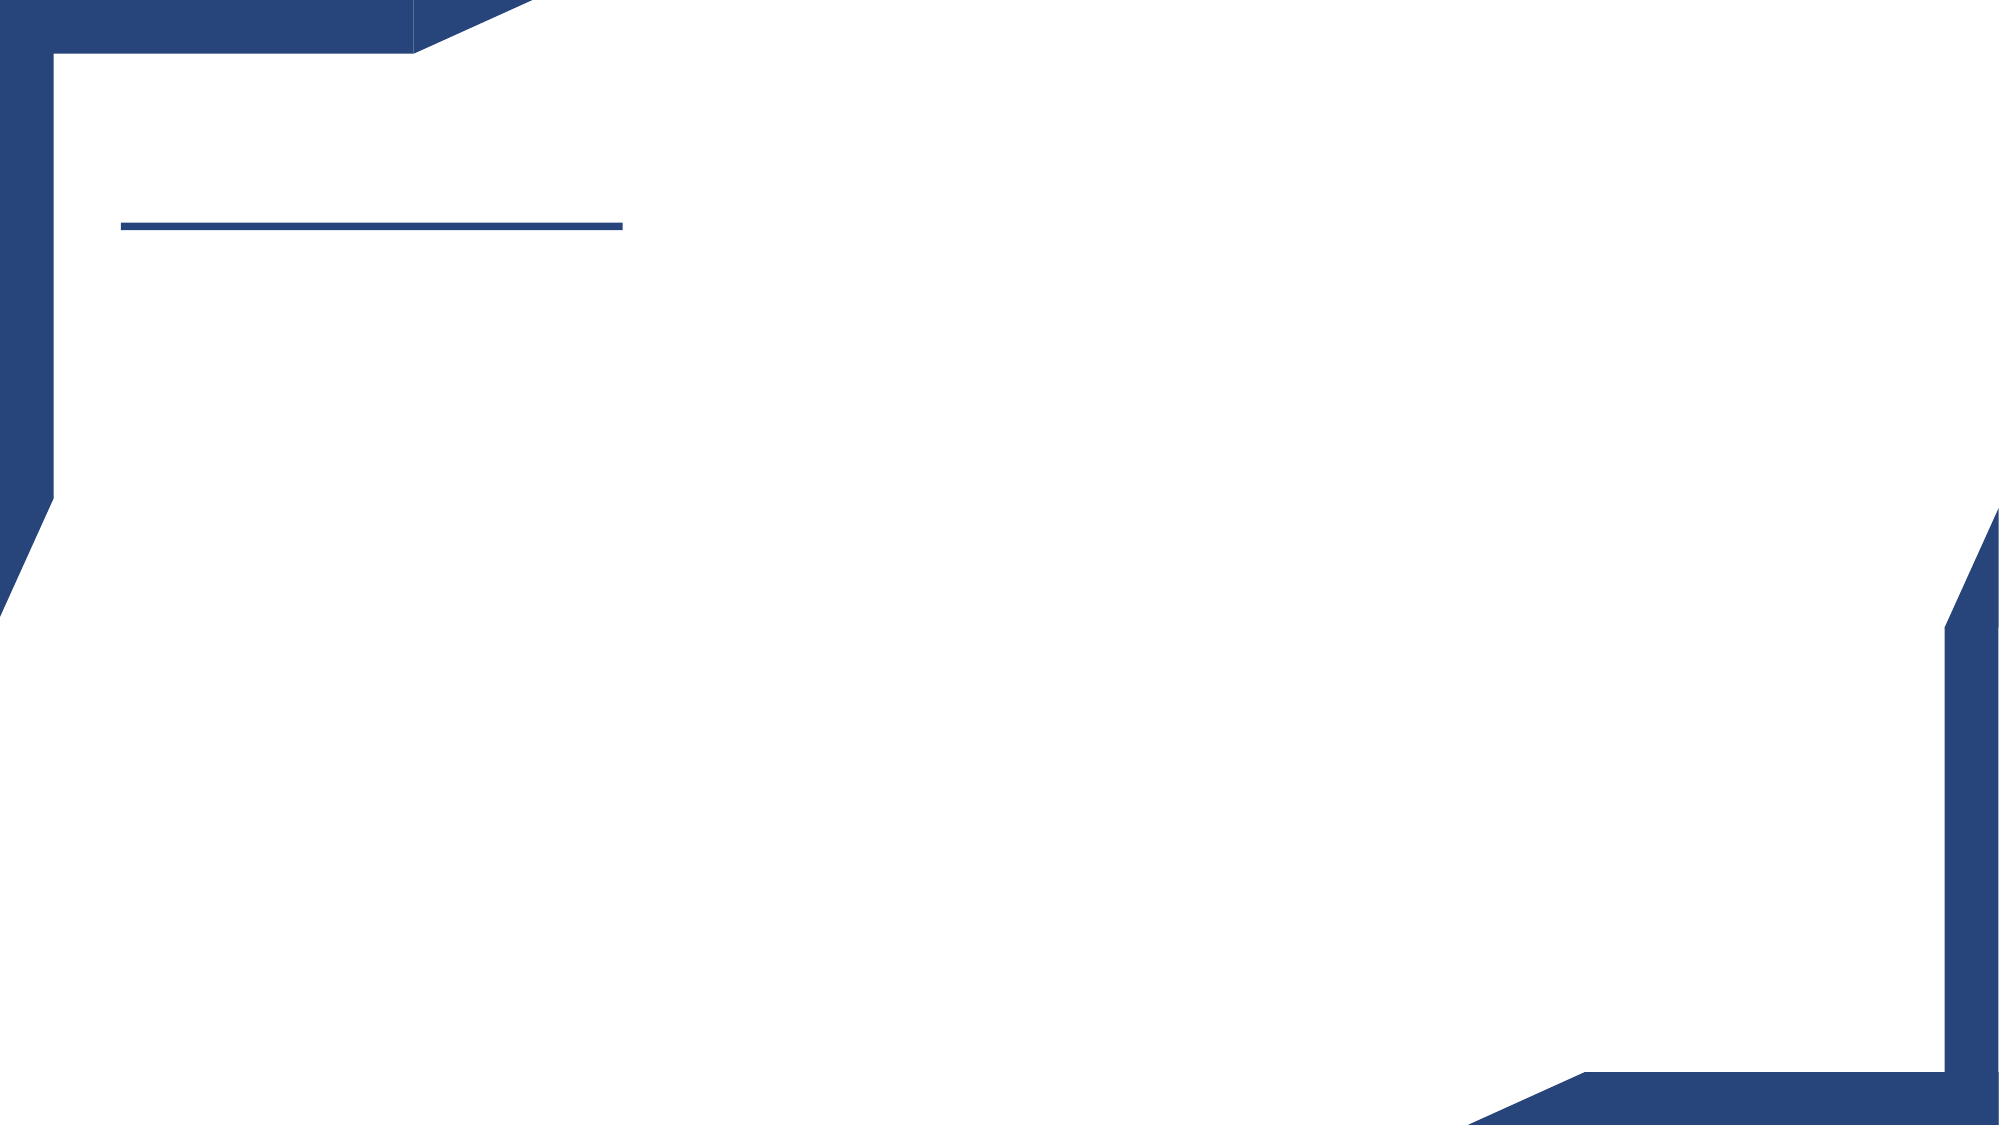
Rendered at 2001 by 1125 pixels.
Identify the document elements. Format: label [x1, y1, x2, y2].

text_box [533, 222, 624, 231]
text_box [1465, 508, 1999, 1125]
text_box [0, 0, 533, 618]
